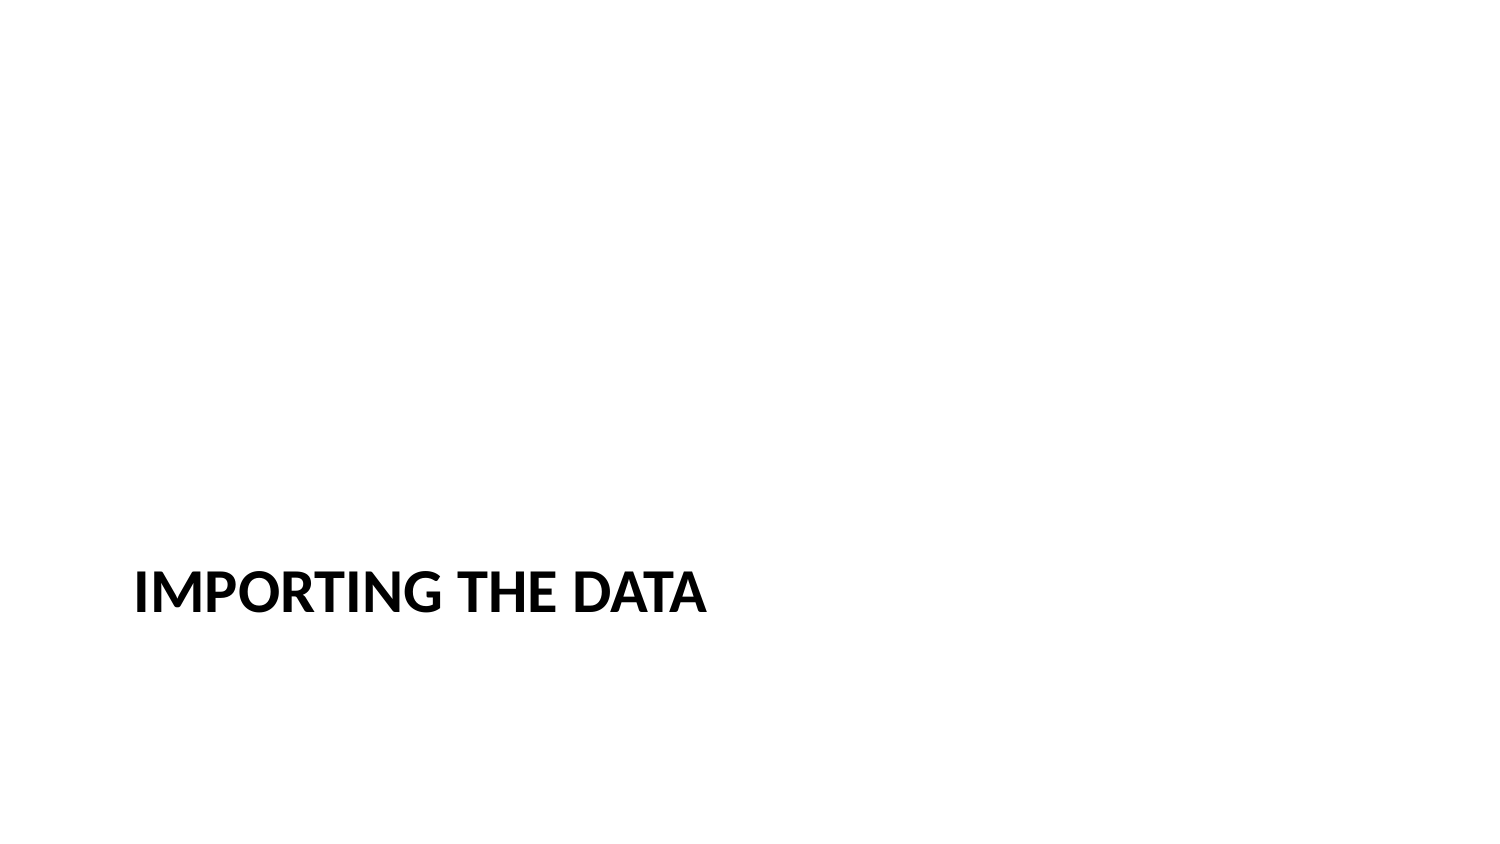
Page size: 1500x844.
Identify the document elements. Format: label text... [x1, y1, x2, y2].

title Importing the Data [118, 542, 1394, 710]
